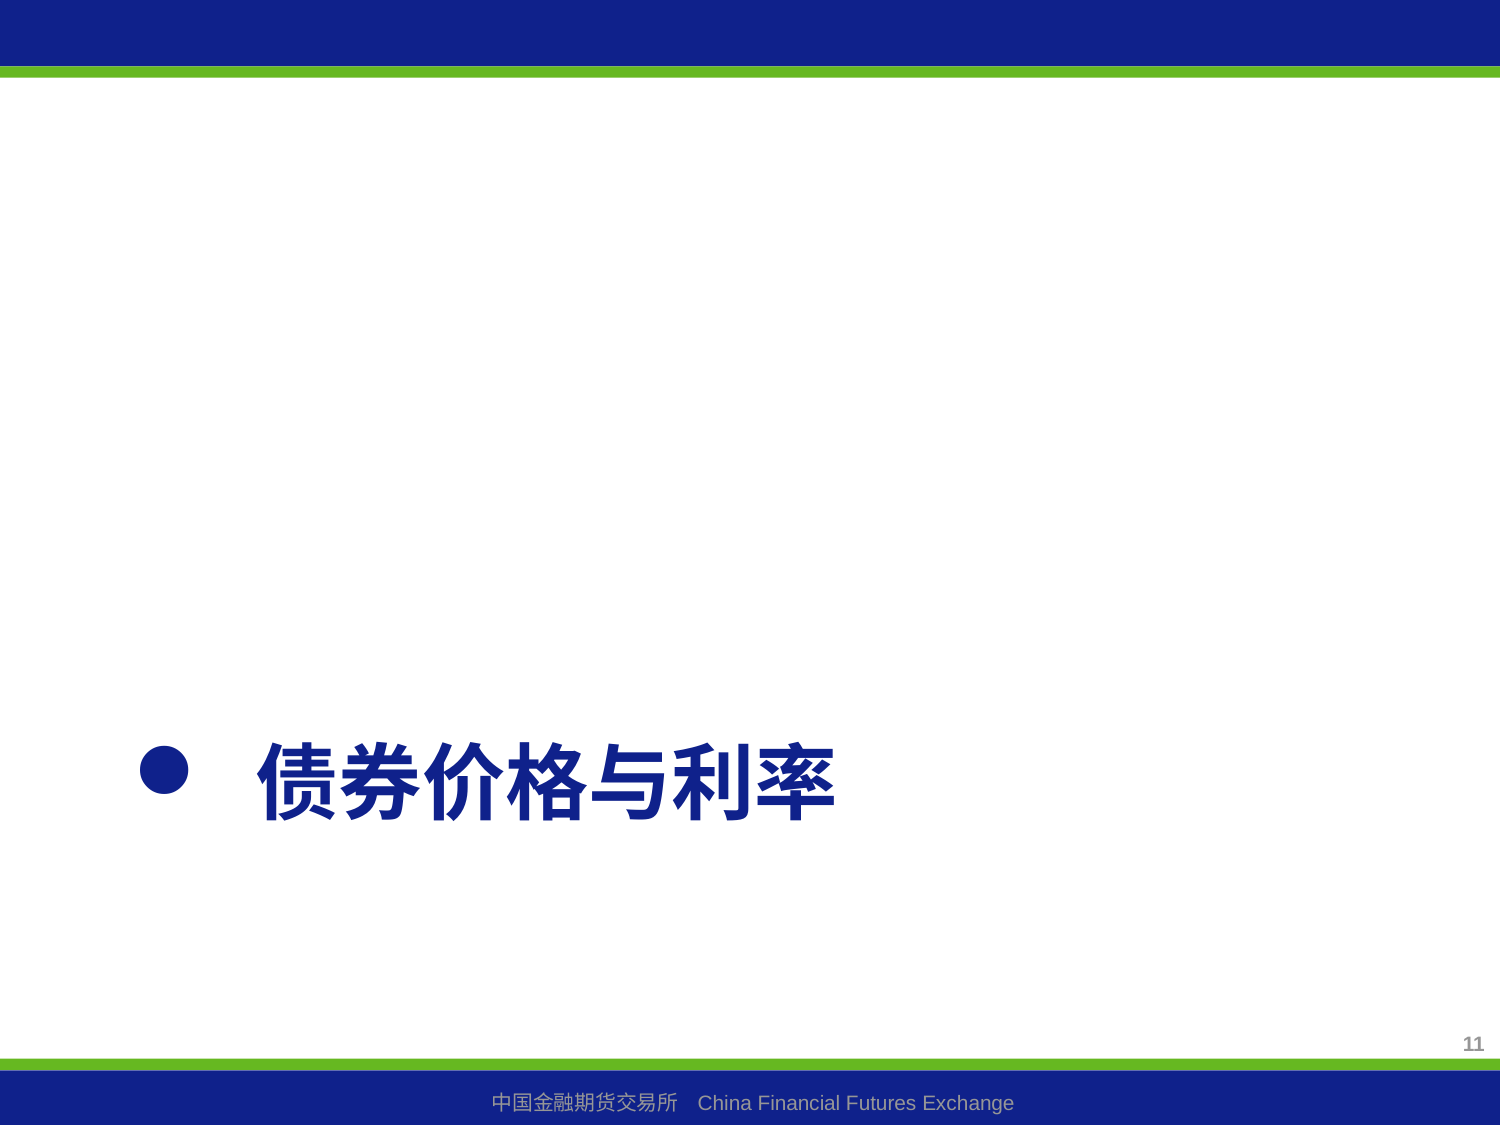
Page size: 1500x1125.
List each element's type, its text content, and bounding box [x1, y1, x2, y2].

title 债券价格与利率 [118, 722, 1394, 947]
slide_number 11 [1204, 1022, 1500, 1078]
